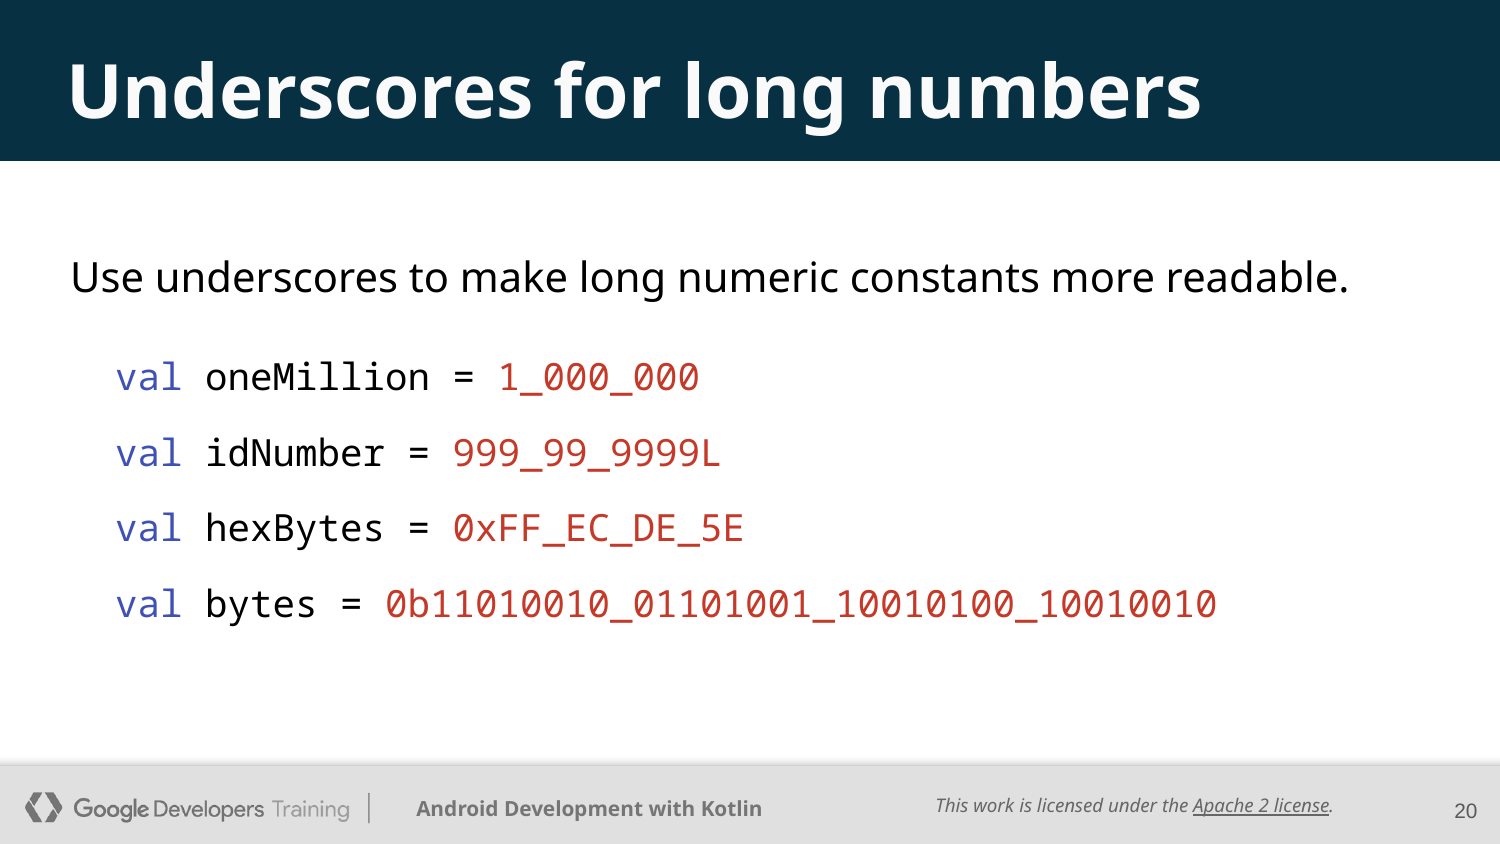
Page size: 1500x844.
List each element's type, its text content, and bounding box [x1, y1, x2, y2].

list Use underscores to make long numeric constants more readable. val oneMillion = 1_000_000 val idNumber = 999_99_9999L val hexBytes = 0xFF_EC_DE_5E val bytes = 0b11010010_01101001_10010100_10010010 [55, 228, 1453, 660]
slide_number ‹#› [1402, 777, 1493, 842]
picture [0, 161, 1500, 844]
title Underscores for long numbers [51, 28, 1449, 122]
